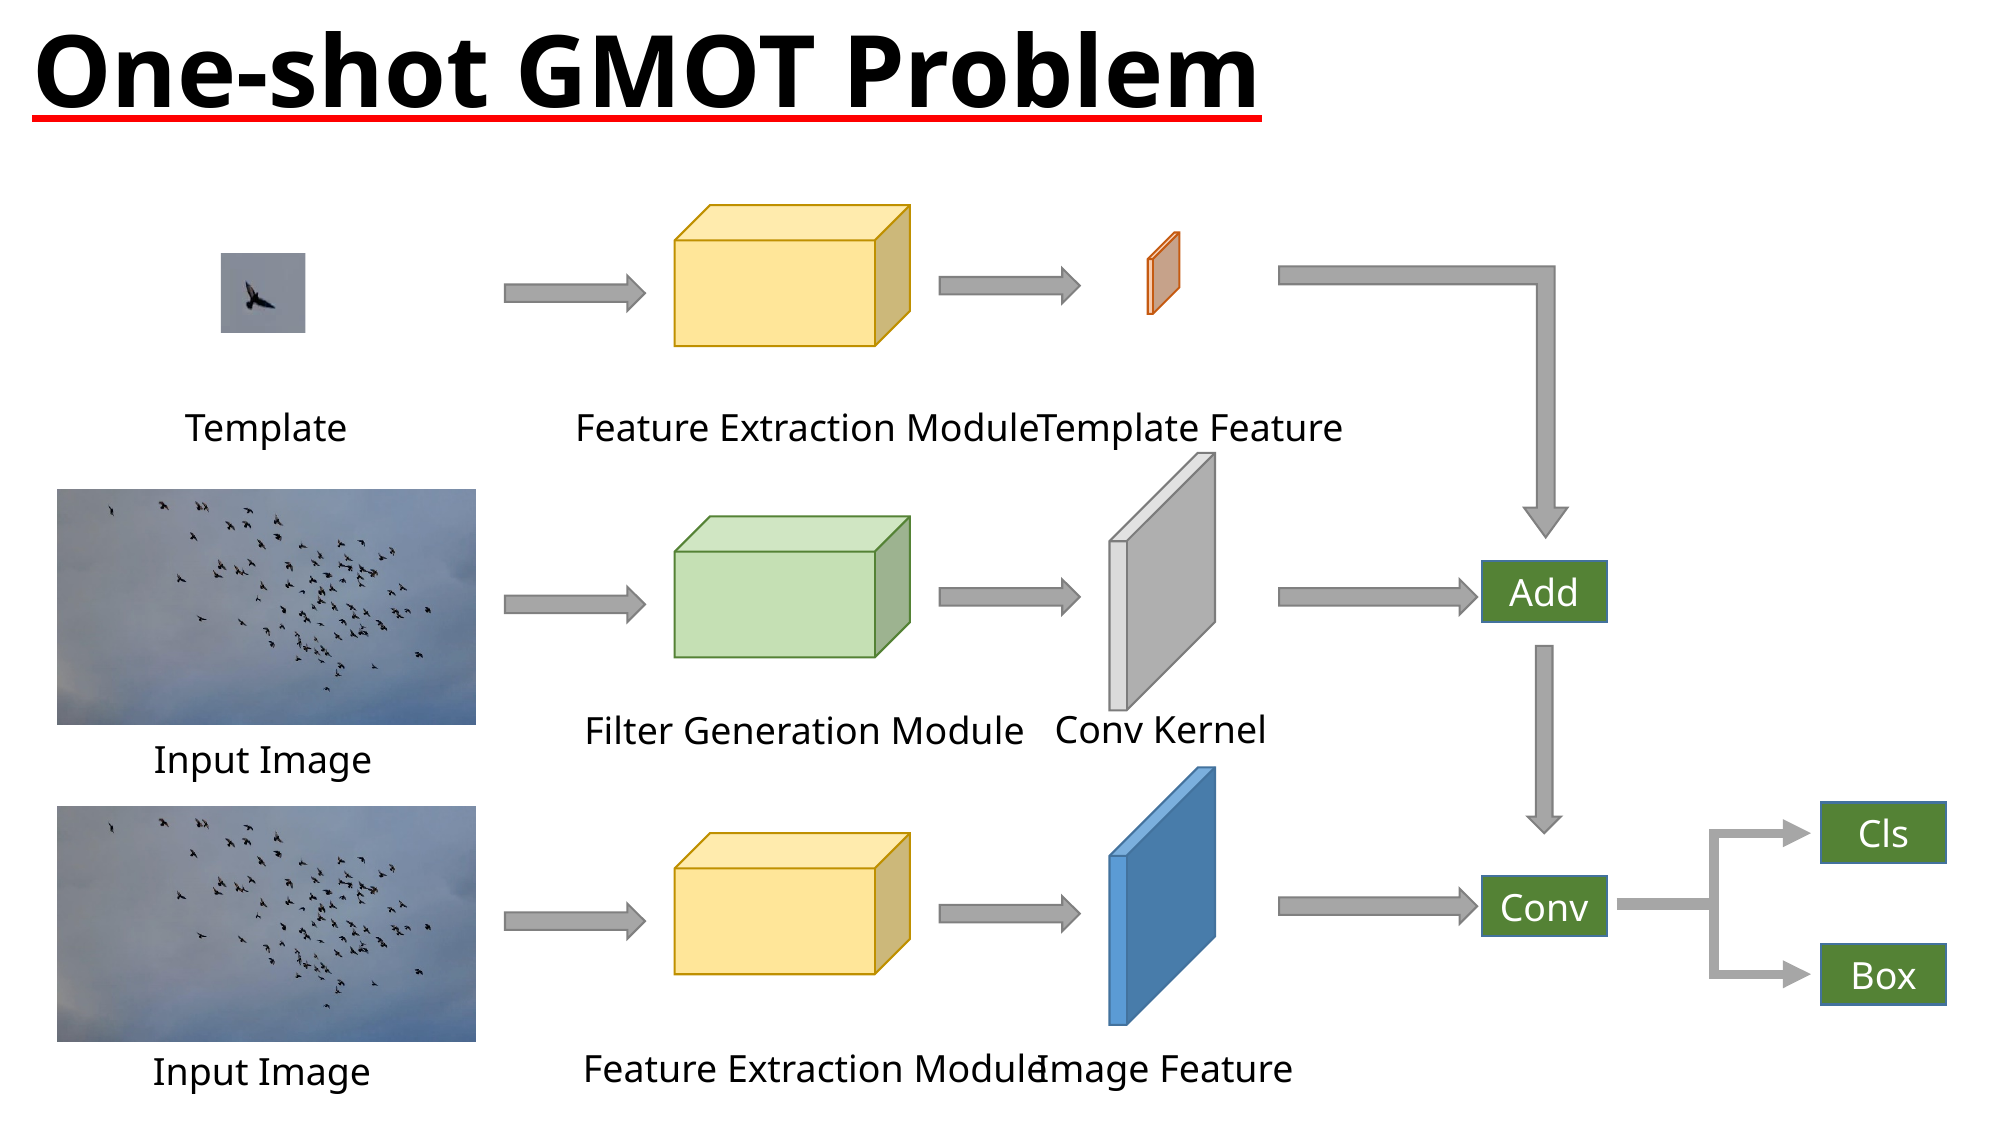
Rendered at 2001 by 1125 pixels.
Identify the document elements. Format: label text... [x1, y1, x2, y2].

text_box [57, 205, 1947, 1102]
text_box One-shot GMOT Problem [17, 0, 1930, 135]
